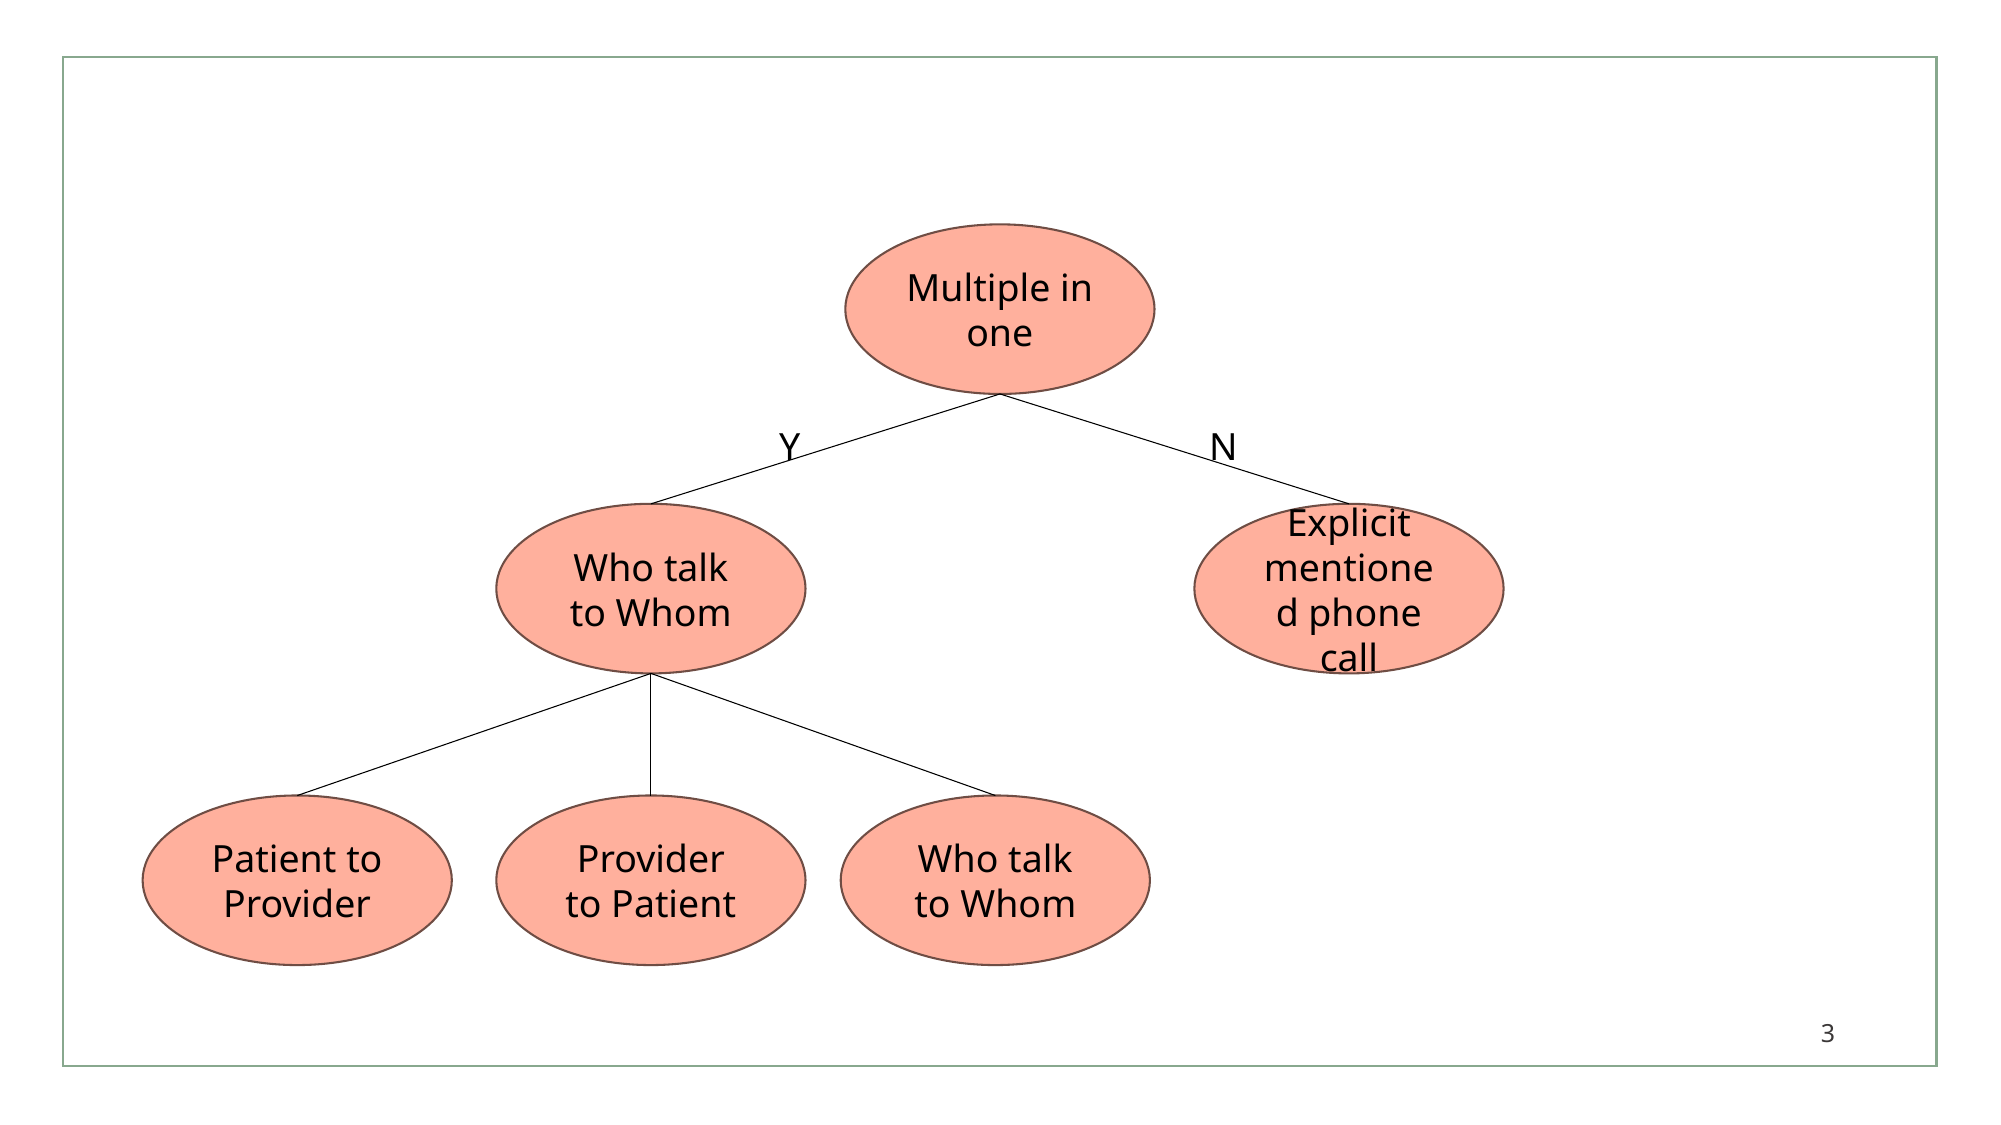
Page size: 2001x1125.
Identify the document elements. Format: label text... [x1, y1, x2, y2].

text_box Patient to Provider [141, 794, 453, 967]
text_box Provider to Patient [495, 796, 807, 967]
text_box Who talk to Whom [495, 502, 807, 673]
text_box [650, 393, 999, 504]
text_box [999, 393, 1350, 504]
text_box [650, 673, 996, 796]
text_box Explicit mentioned phone call [1193, 502, 1505, 675]
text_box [297, 673, 650, 796]
text_box Multiple in one [844, 223, 1156, 393]
text_box Who talk to Whom [839, 794, 1151, 967]
slide_number 3 [1400, 1004, 1850, 1064]
